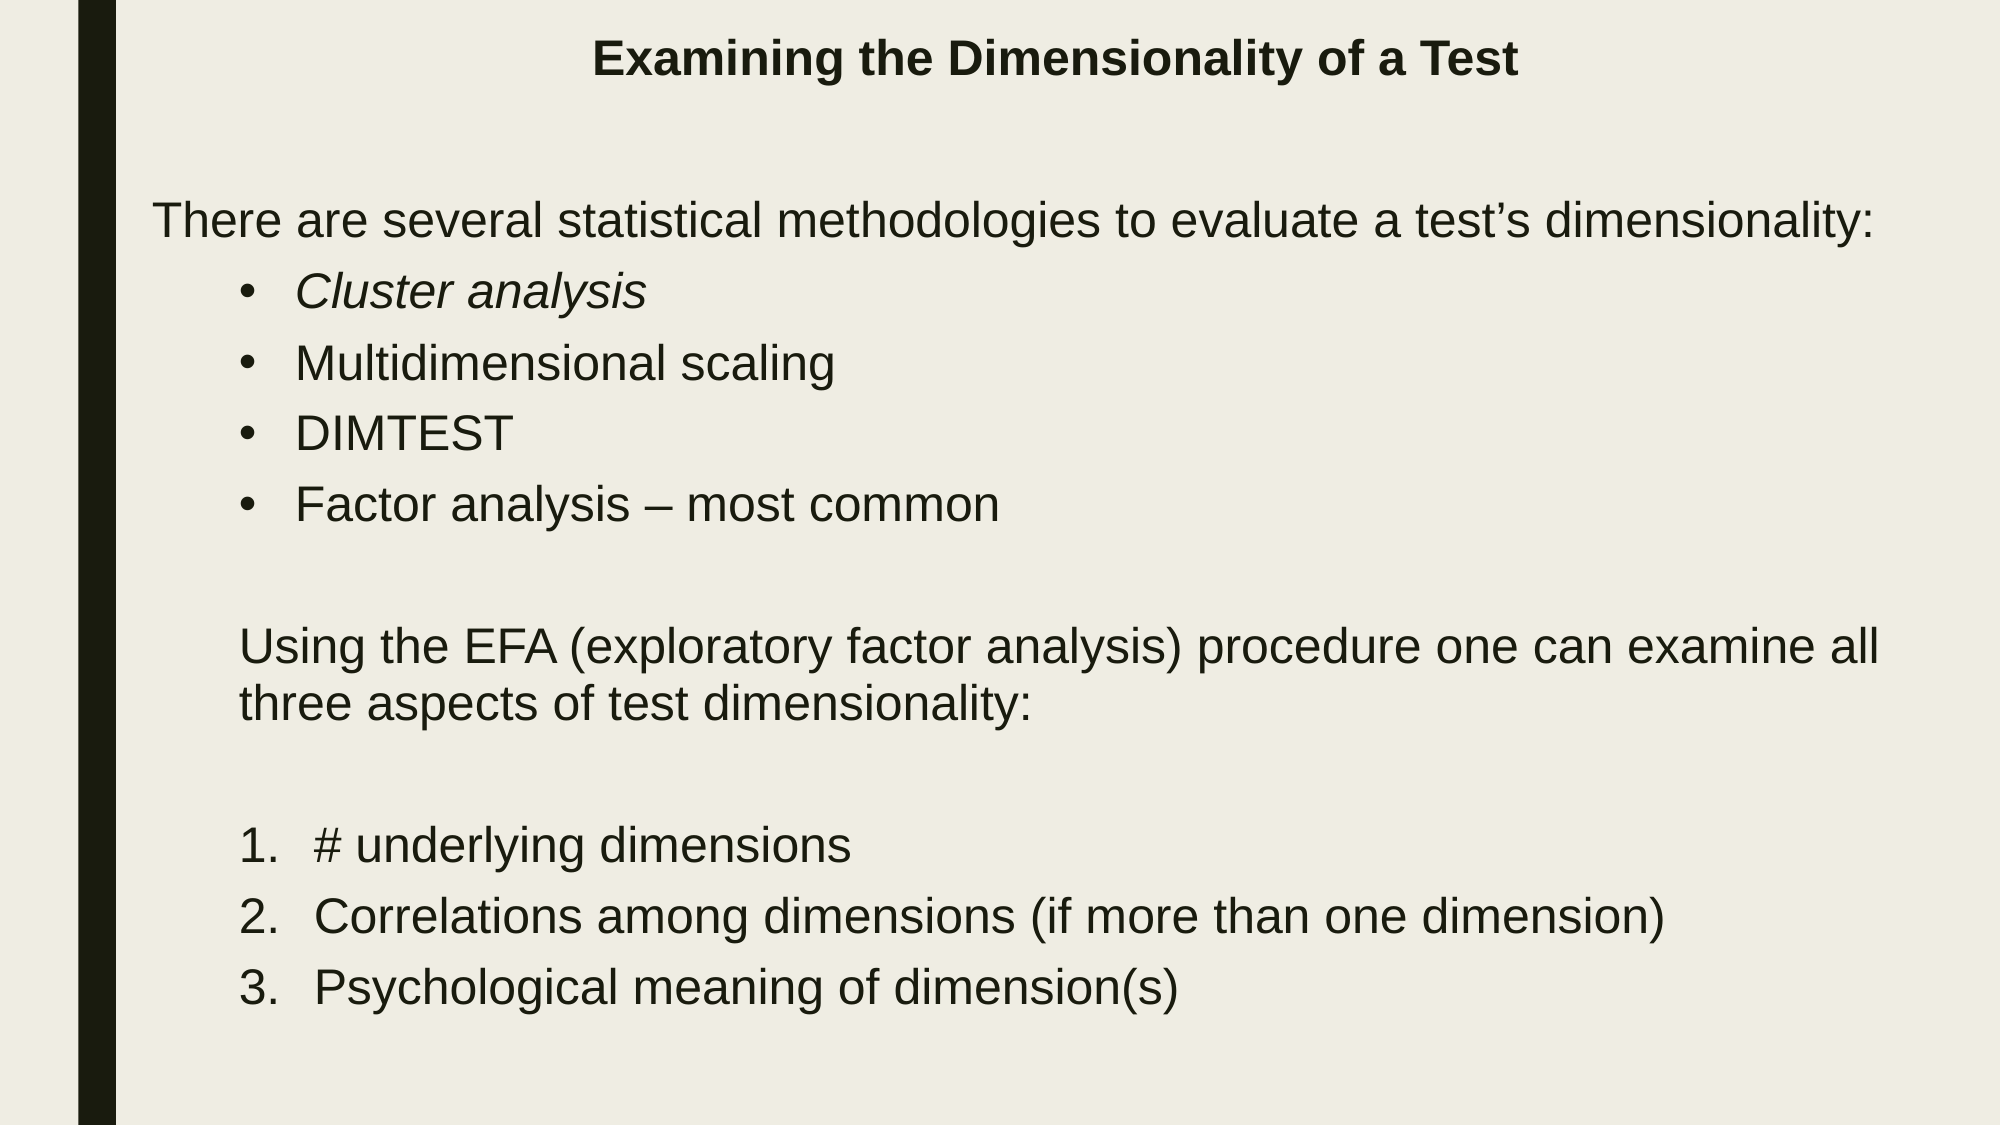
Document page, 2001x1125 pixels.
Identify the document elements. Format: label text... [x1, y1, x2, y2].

list Examining the Dimensionality of a Test There are several statistical methodologies to evaluate a test’s dimensionality: Cluster analysis Multidimensional scaling DIMTEST Factor analysis – most common Using the EFA (exploratory factor analysis) procedure one can examine all three aspects of test dimensionality: # underlying dimensions Correlations among dimensions (if more than one dimension) Psychological meaning of dimension(s) [136, 22, 1975, 1111]
